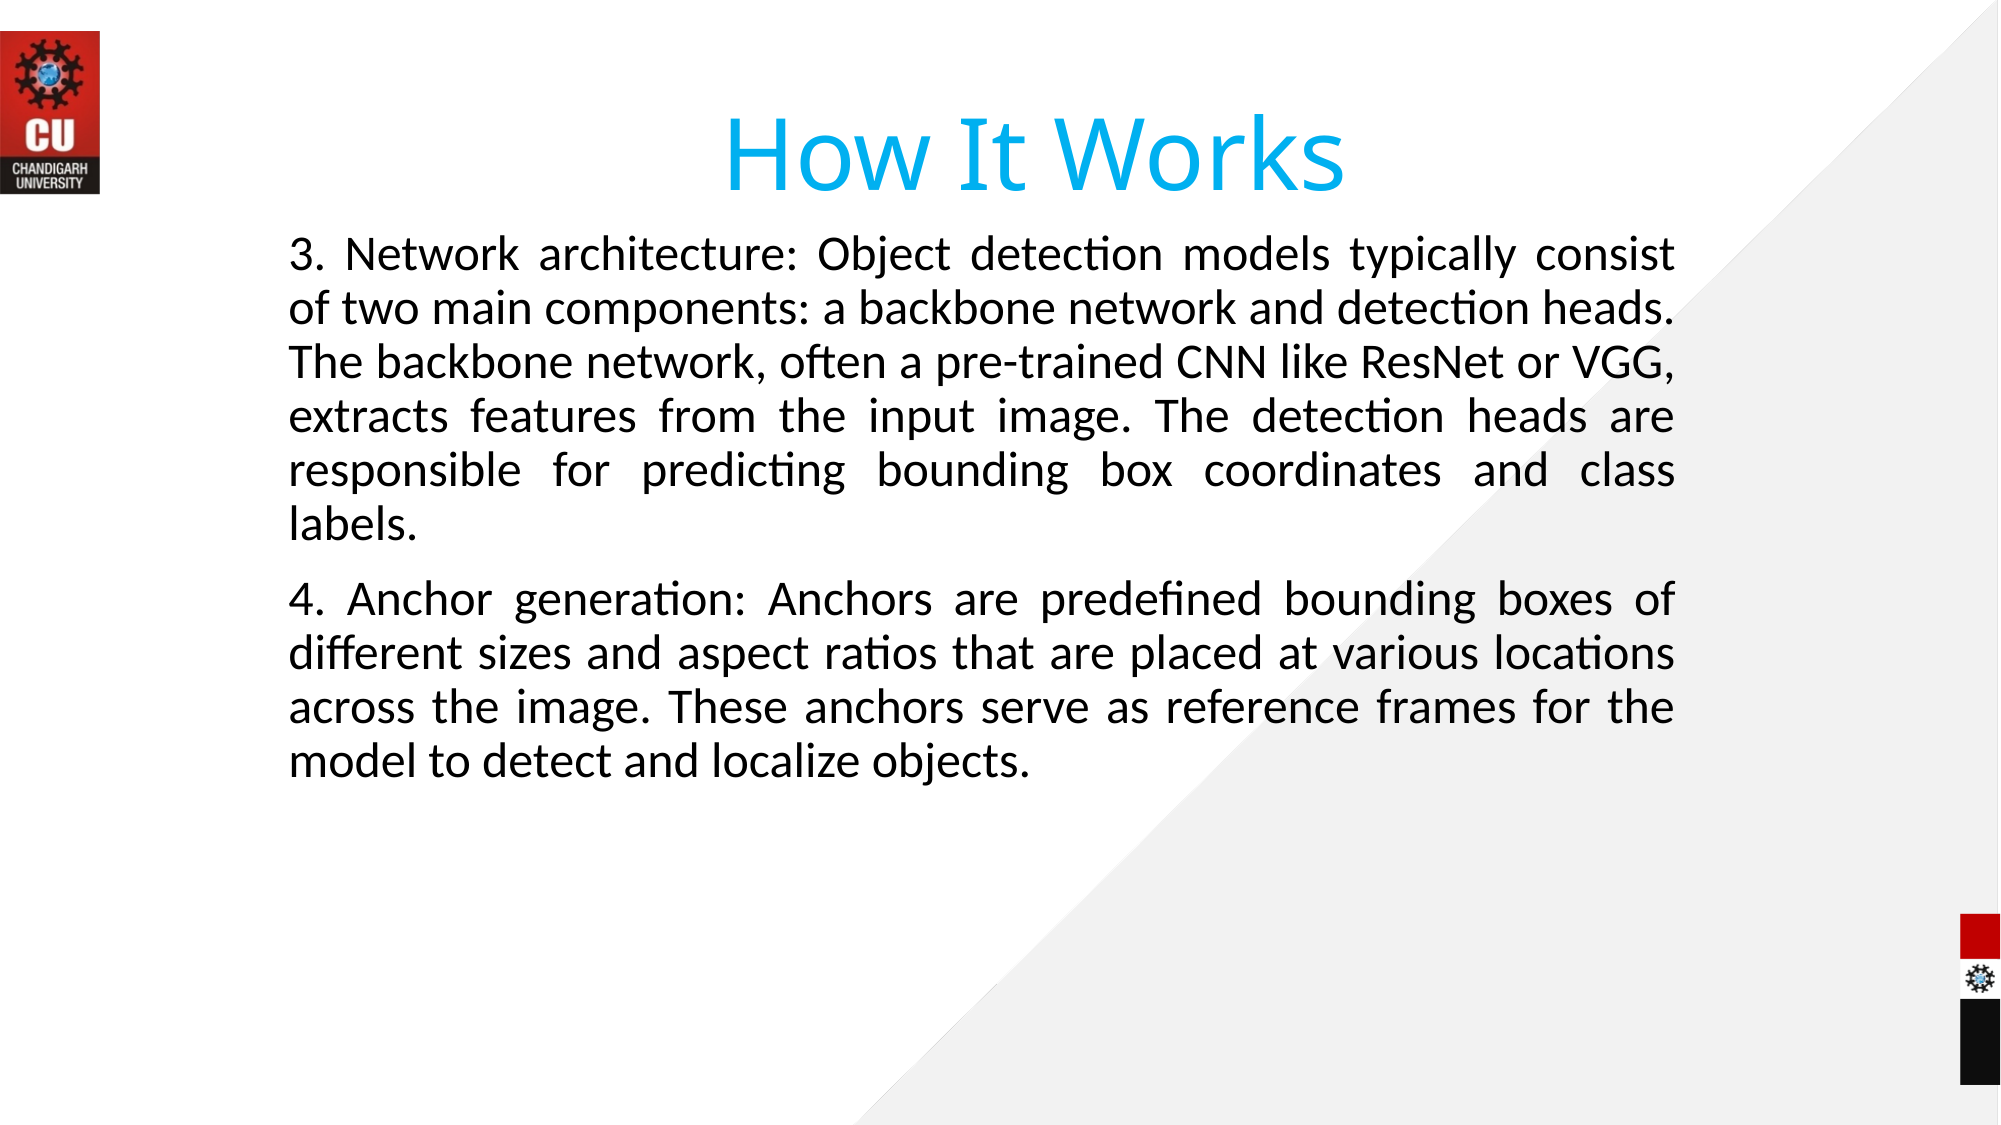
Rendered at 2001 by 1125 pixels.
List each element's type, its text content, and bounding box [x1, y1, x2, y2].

subtitle 3. Network architecture: Object detection models typically consist of two main components: a backbone network and detection heads. The backbone network, often a pre-trained CNN like ResNet or VGG, extracts features from the input image. The detection heads are responsible for predicting bounding box coordinates and class labels. 4. Anchor generation: Anchors are predefined bounding boxes of different sizes and aspect ratios that are placed at various locations across the image. These anchors serve as reference frames for the model to detect and localize objects. [273, 219, 1692, 1043]
title How It Works [150, 35, 1920, 220]
picture [0, 0, 2001, 1125]
